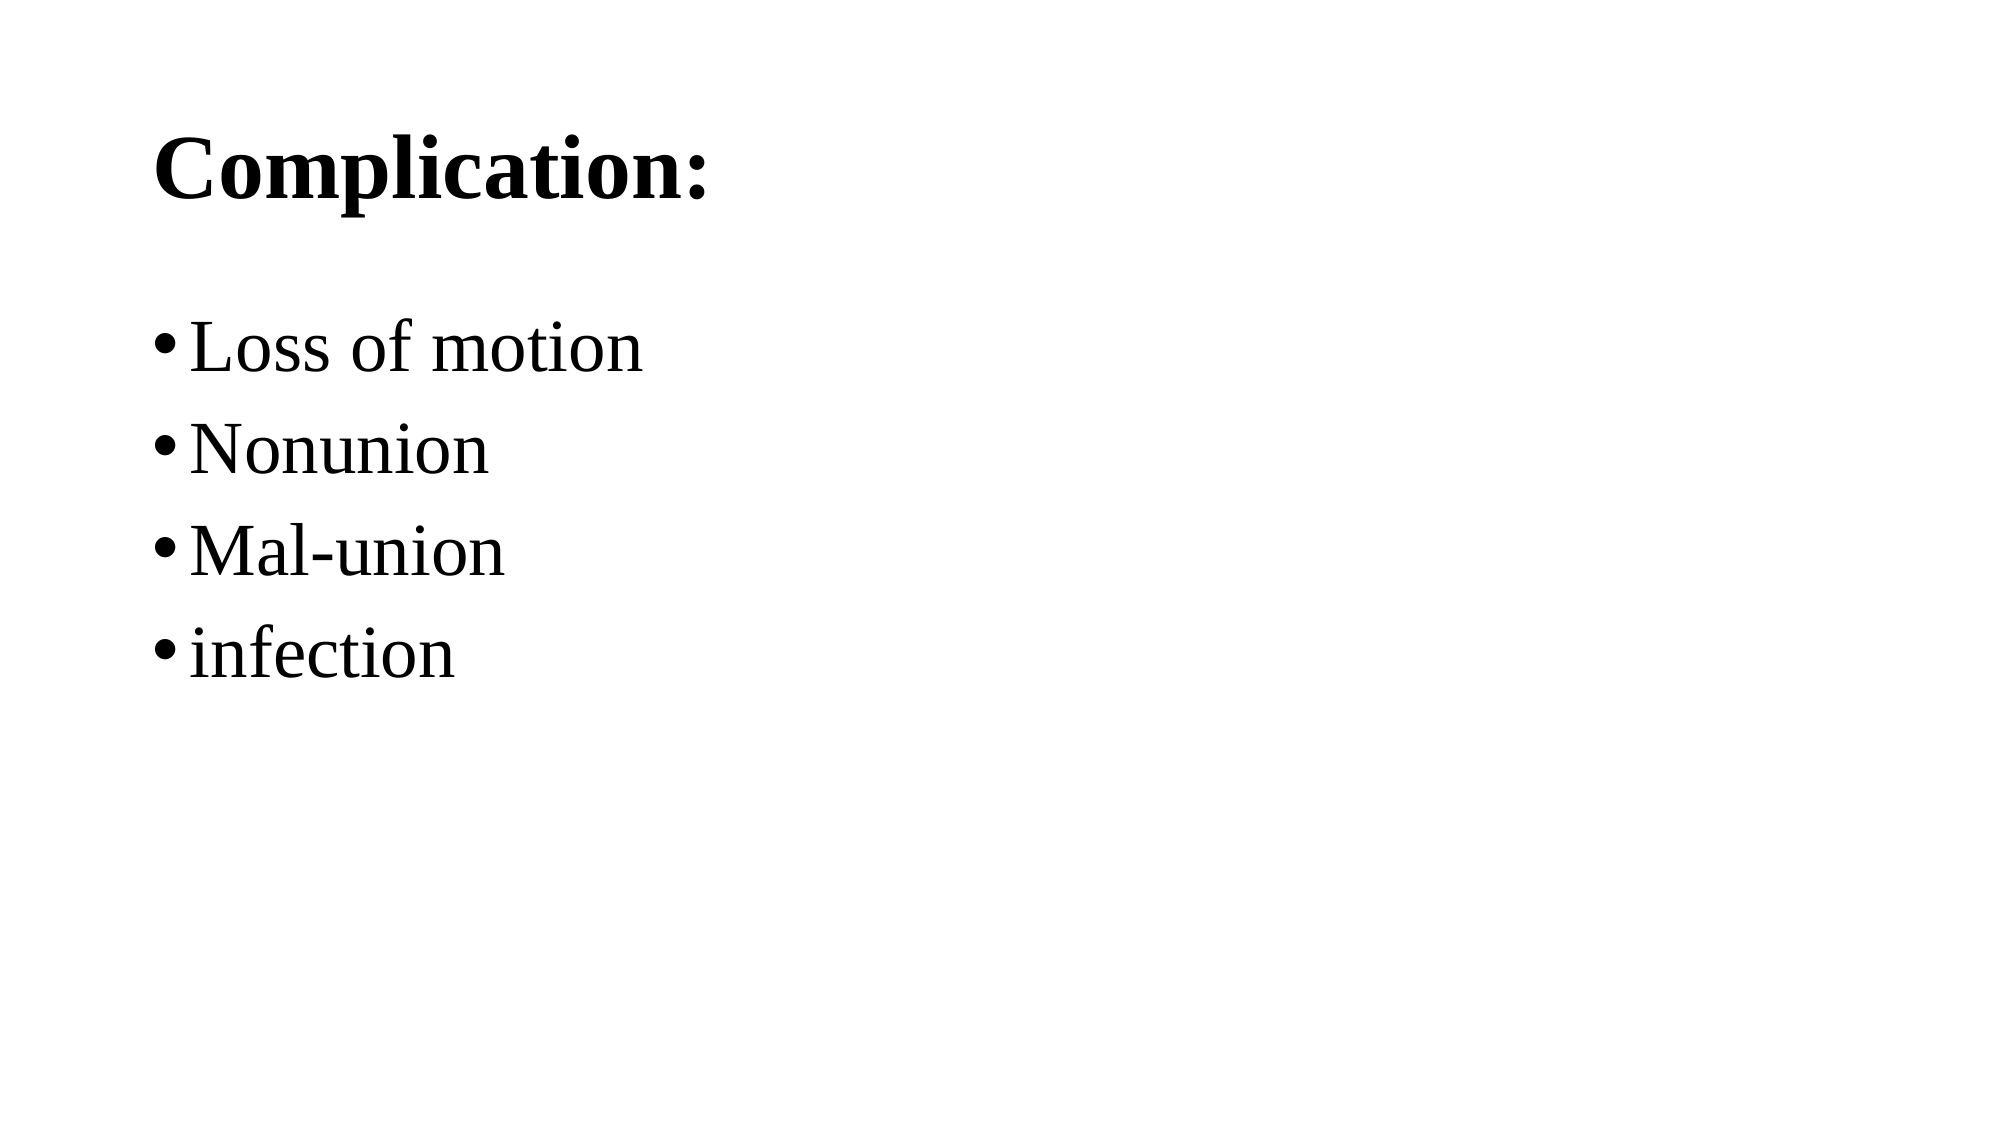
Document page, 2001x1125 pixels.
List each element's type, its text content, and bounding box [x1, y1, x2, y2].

title Complication: [137, 59, 1863, 278]
list Loss of motion Nonunion Mal-union infection [137, 299, 1863, 1014]
